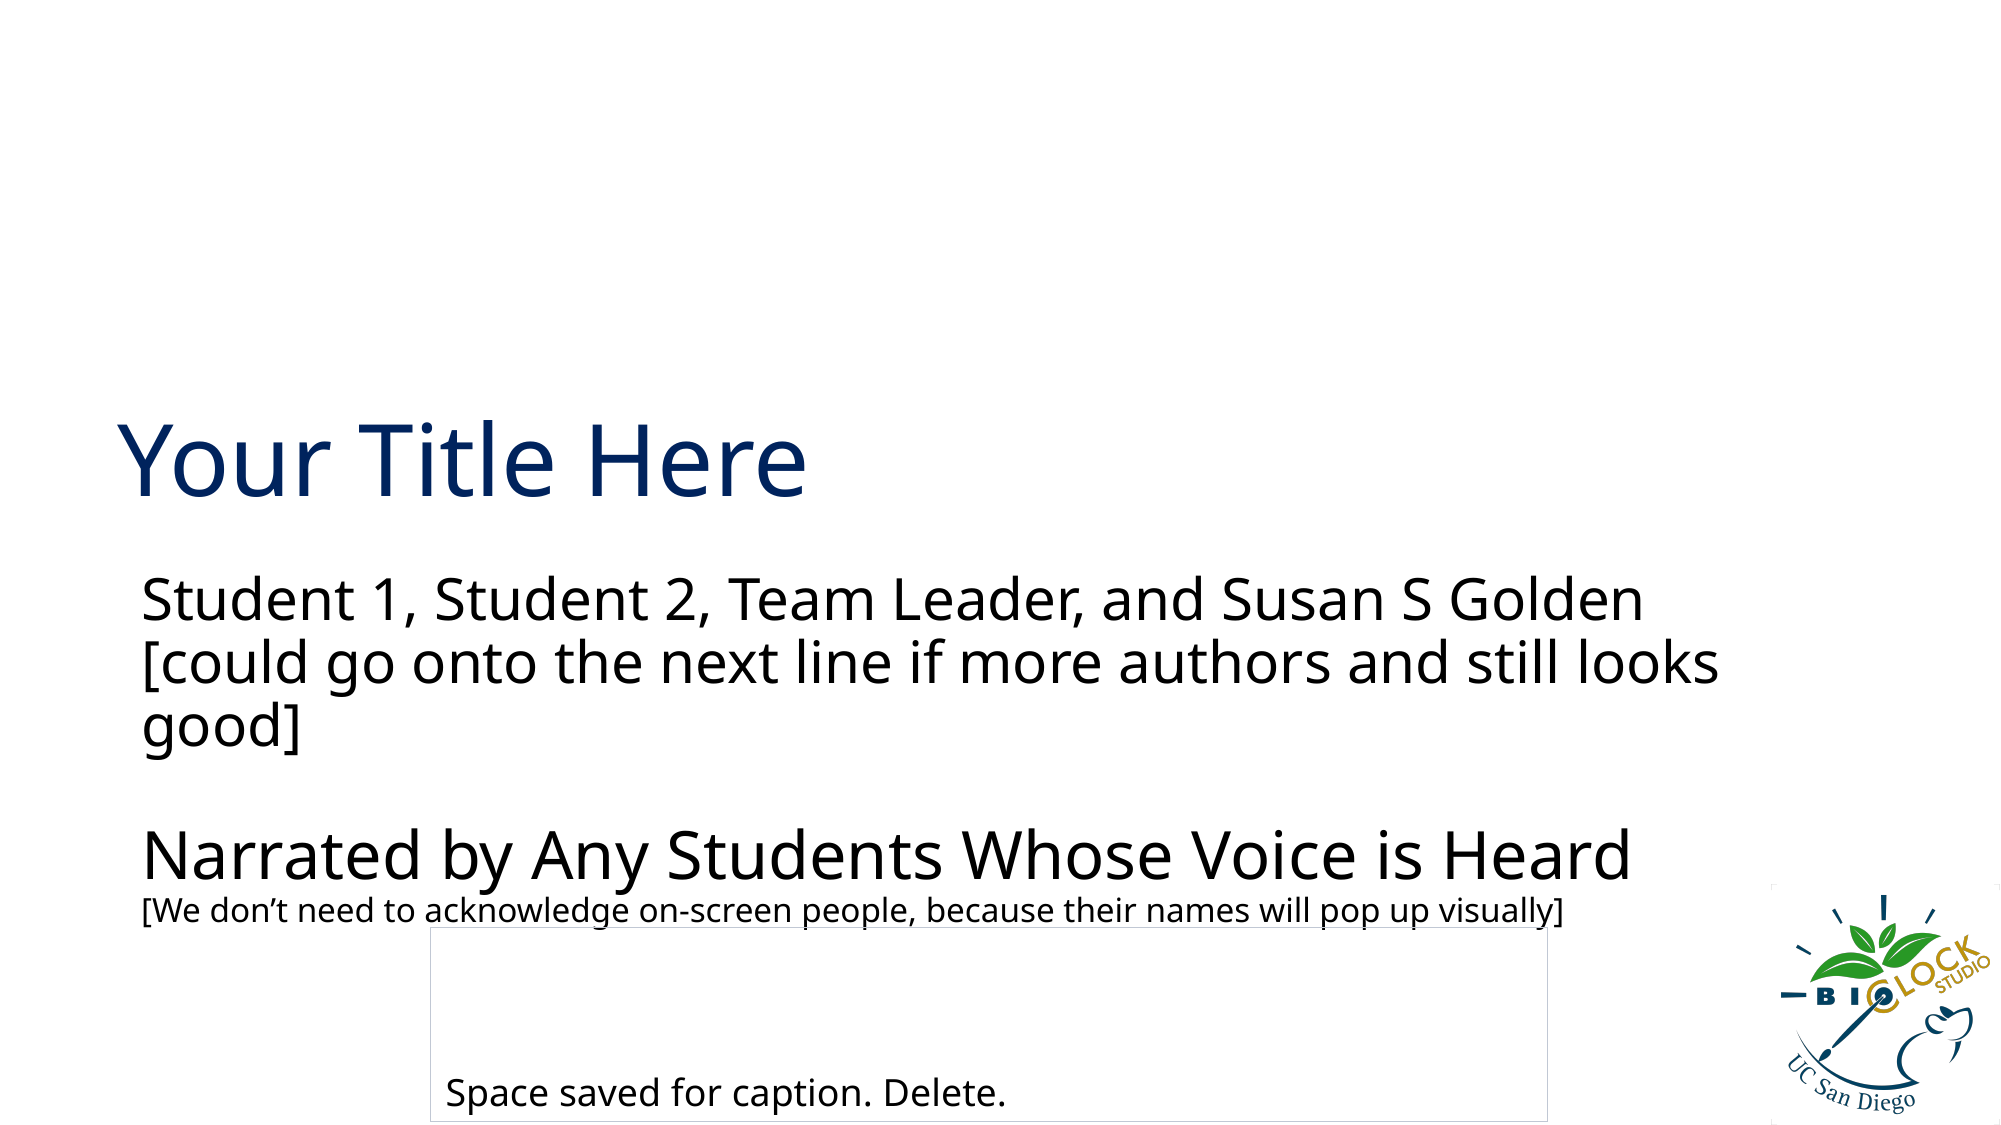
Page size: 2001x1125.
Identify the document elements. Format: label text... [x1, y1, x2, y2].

text_box Space saved for caption. Delete. [430, 927, 1548, 1122]
text_box Student 1, Student 2, Team Leader, and Susan S Golden [could go onto the next line if more authors and still looks good] Narrated by Any Students Whose Voice is Heard [We don’t need to acknowledge on-screen people, because their names will pop up visually] [125, 562, 1820, 773]
text_box Your Title Here [102, 368, 1377, 526]
picture [1771, 884, 2000, 1125]
